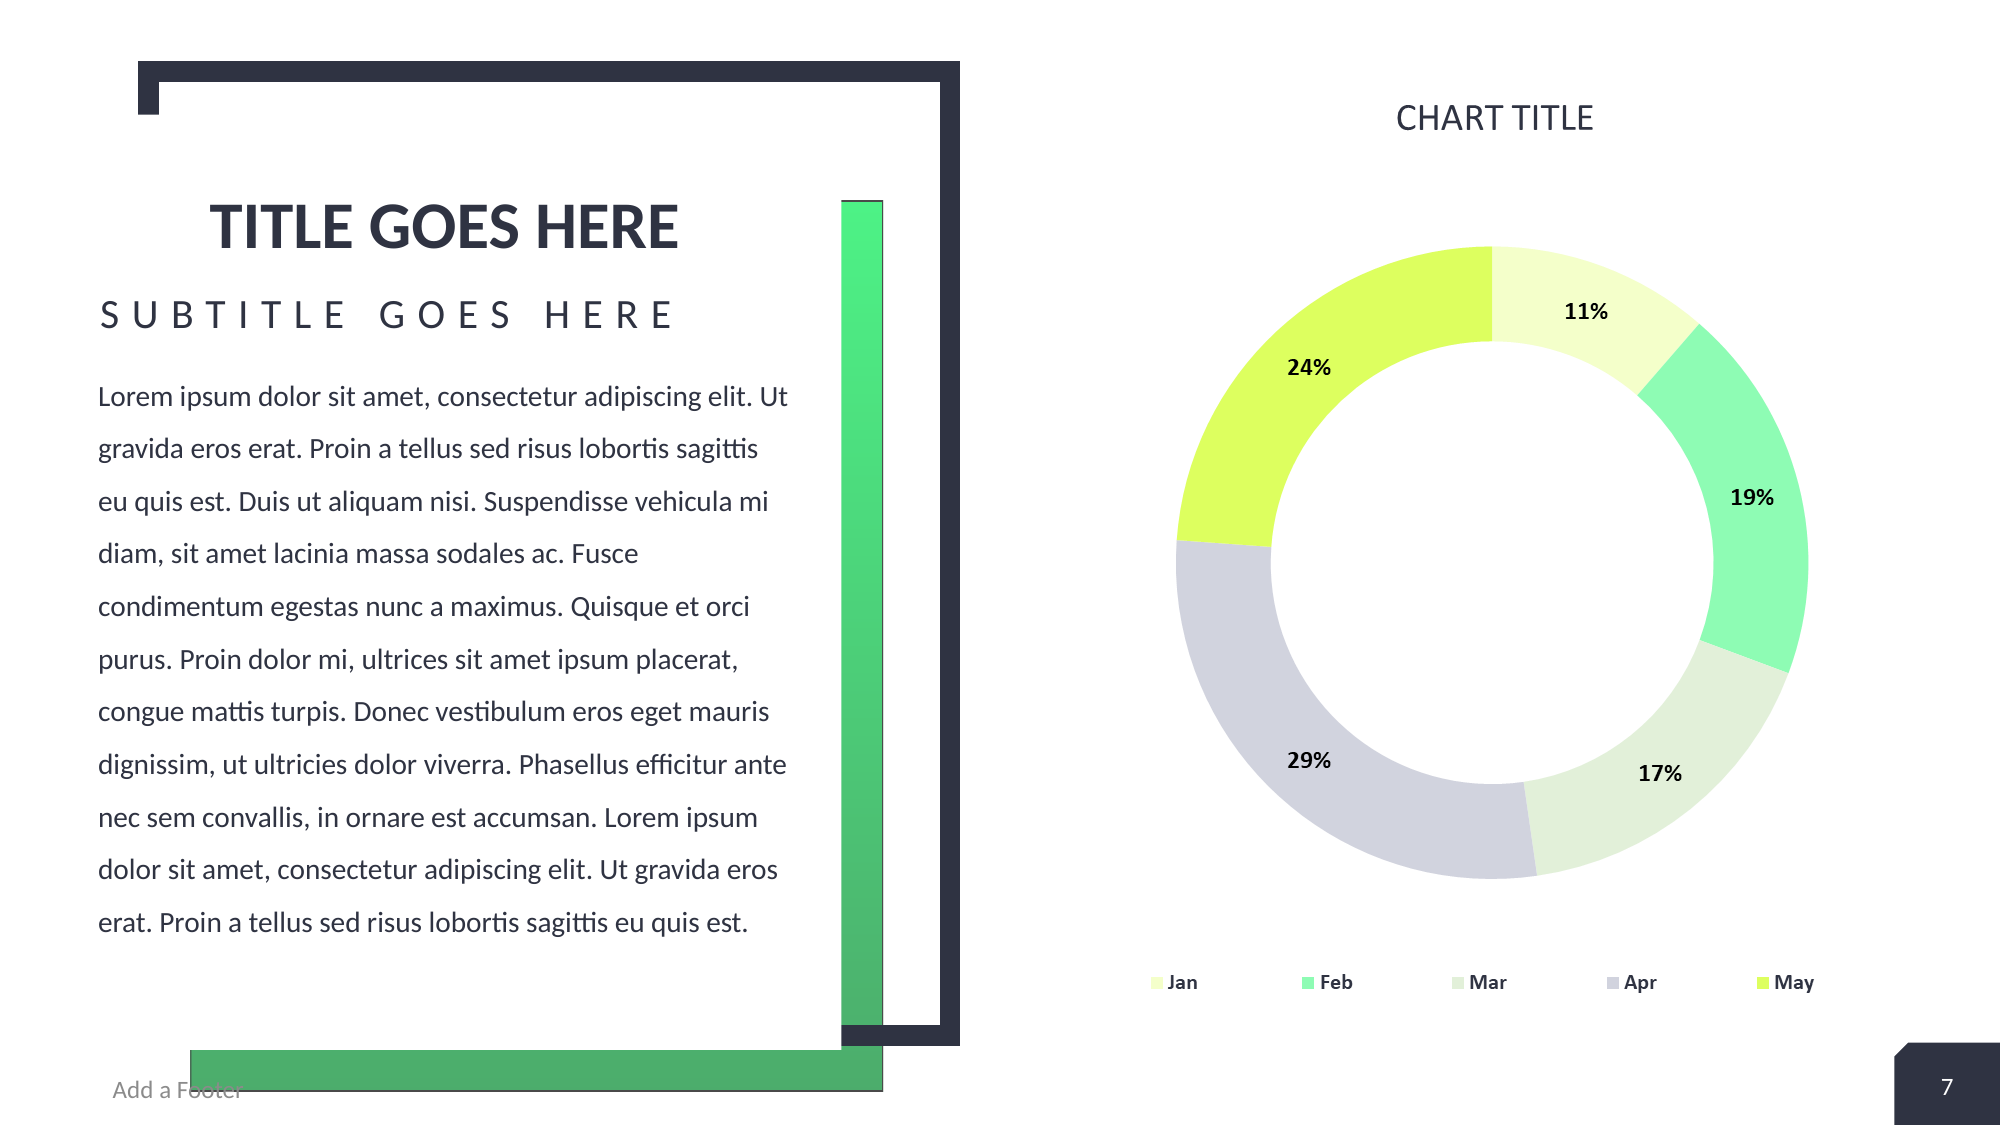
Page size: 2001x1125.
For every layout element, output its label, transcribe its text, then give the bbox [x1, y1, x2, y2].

footer Add a Footer [97, 1059, 773, 1119]
title TITLE GOES HERE [98, 180, 792, 275]
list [1041, 68, 1915, 1057]
list SUBTITLE GOES HERE [100, 285, 790, 351]
list Lorem ipsum dolor sit amet, consectetur adipiscing elit. Ut gravida eros erat. Proin a tellus sed risus lobortis sagittis eu quis est. Duis ut aliquam nisi. Suspendisse vehicula mi diam, sit amet lacinia massa sodales ac. Fusce condimentum egestas nunc a maximus. Quisque et orci purus. Proin dolor mi, ultrices sit amet ipsum placerat, congue mattis turpis. Donec vestibulum eros eget mauris dignissim, ut ultricies dolor viverra. Phasellus efficitur ante nec sem convallis, in ornare est accumsan. Lorem ipsum dolor sit amet, consectetur adipiscing elit. Ut gravida eros erat. Proin a tellus sed risus lobortis sagittis eu quis est. [98, 351, 792, 985]
slide_number 7 [1894, 1052, 2000, 1119]
